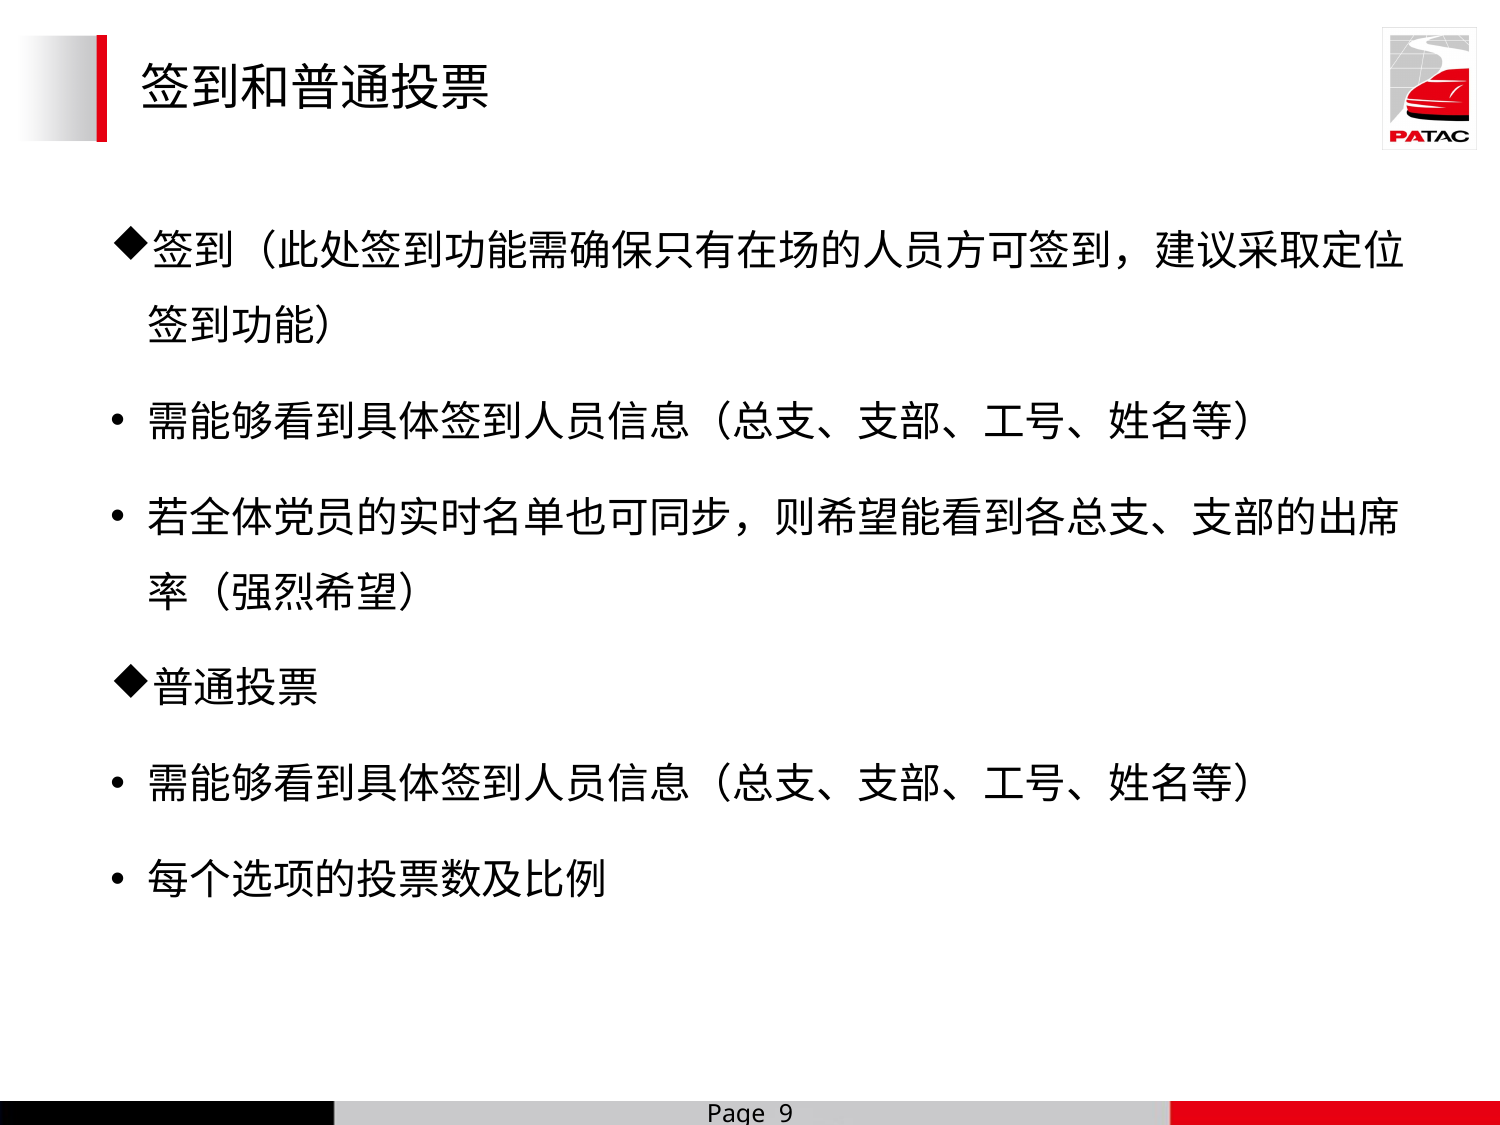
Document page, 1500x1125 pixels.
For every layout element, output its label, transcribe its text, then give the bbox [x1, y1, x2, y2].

title 签到和普通投票 [125, 35, 1291, 143]
list 签到（此处签到功能需确保只有在场的人员方可签到，建议采取定位签到功能） 需能够看到具体签到人员信息（总支、支部、工号、姓名等） 若全体党员的实时名单也可同步，则希望能看到各总支、支部的出席率（强烈希望） 普通投票 需能够看到具体签到人员信息（总支、支部、工号、姓名等） 每个选项的投票数及比例 [95, 191, 1425, 1019]
picture [0, 1101, 1500, 1125]
picture [0, 35, 107, 142]
picture [739, 1110, 746, 1120]
picture [1382, 27, 1477, 150]
